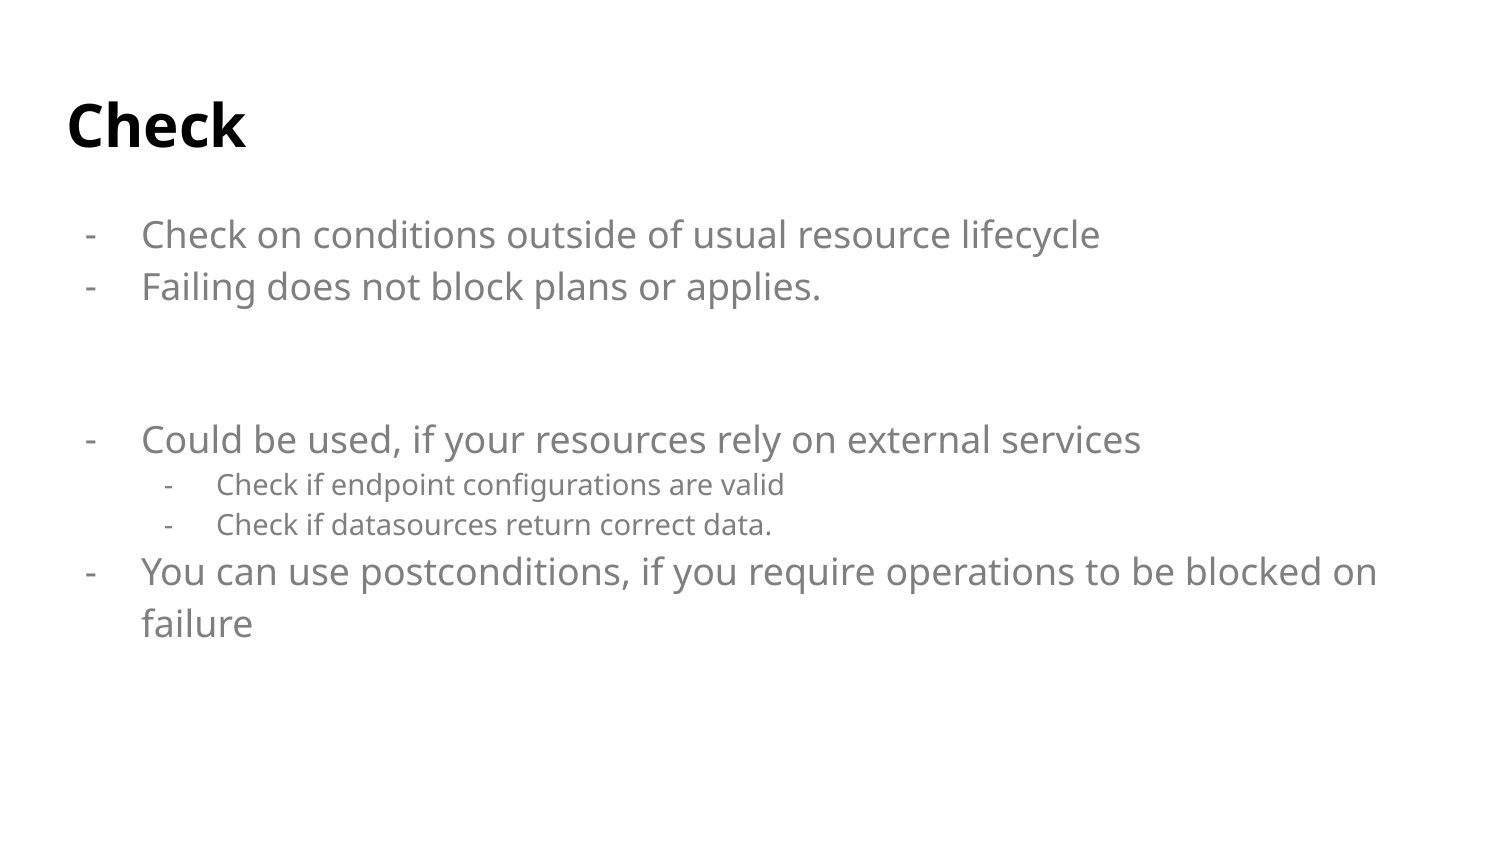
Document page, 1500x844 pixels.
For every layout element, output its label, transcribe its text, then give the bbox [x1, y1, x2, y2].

list Check on conditions outside of usual resource lifecycle Failing does not block plans or applies. Could be used, if your resources rely on external services Check if endpoint configurations are valid Check if datasources return correct data. You can use postconditions, if you require operations to be blocked on failure [51, 189, 1449, 750]
title Check [51, 72, 1449, 176]
